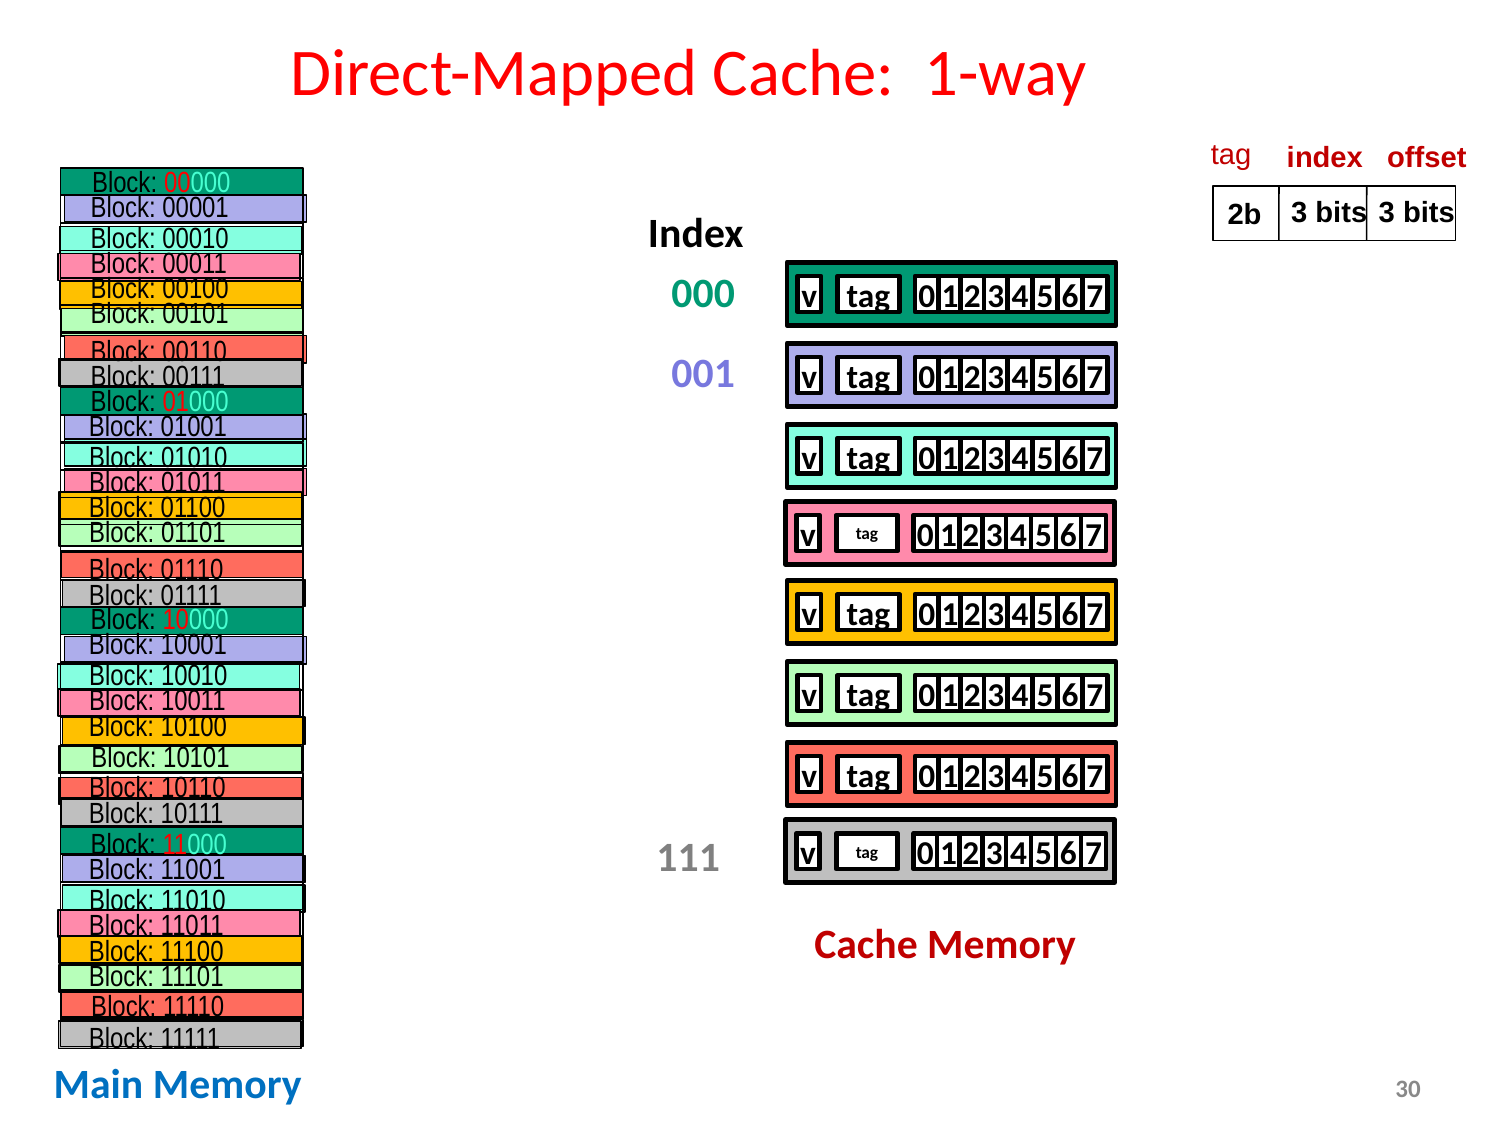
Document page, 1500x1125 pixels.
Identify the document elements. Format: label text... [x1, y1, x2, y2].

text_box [785, 262, 1117, 883]
title Direct-Mapped Cache: 1-way [65, 6, 1312, 132]
text_box Cache Memory [799, 909, 1092, 975]
text_box [1368, 236, 1456, 241]
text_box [60, 156, 304, 1063]
text_box offset [1372, 130, 1482, 181]
text_box 000 [656, 258, 751, 324]
text_box 3 bits [1383, 185, 1470, 236]
text_box 001 [656, 337, 751, 403]
text_box 3 bits [1276, 185, 1383, 236]
text_box 111 [641, 822, 736, 888]
text_box [1280, 236, 1365, 241]
text_box 2b [1212, 188, 1277, 239]
text_box Main Memory [38, 1049, 317, 1115]
text_box Index [633, 198, 759, 263]
text_box tag [1196, 128, 1267, 178]
text_box index [1271, 130, 1372, 181]
